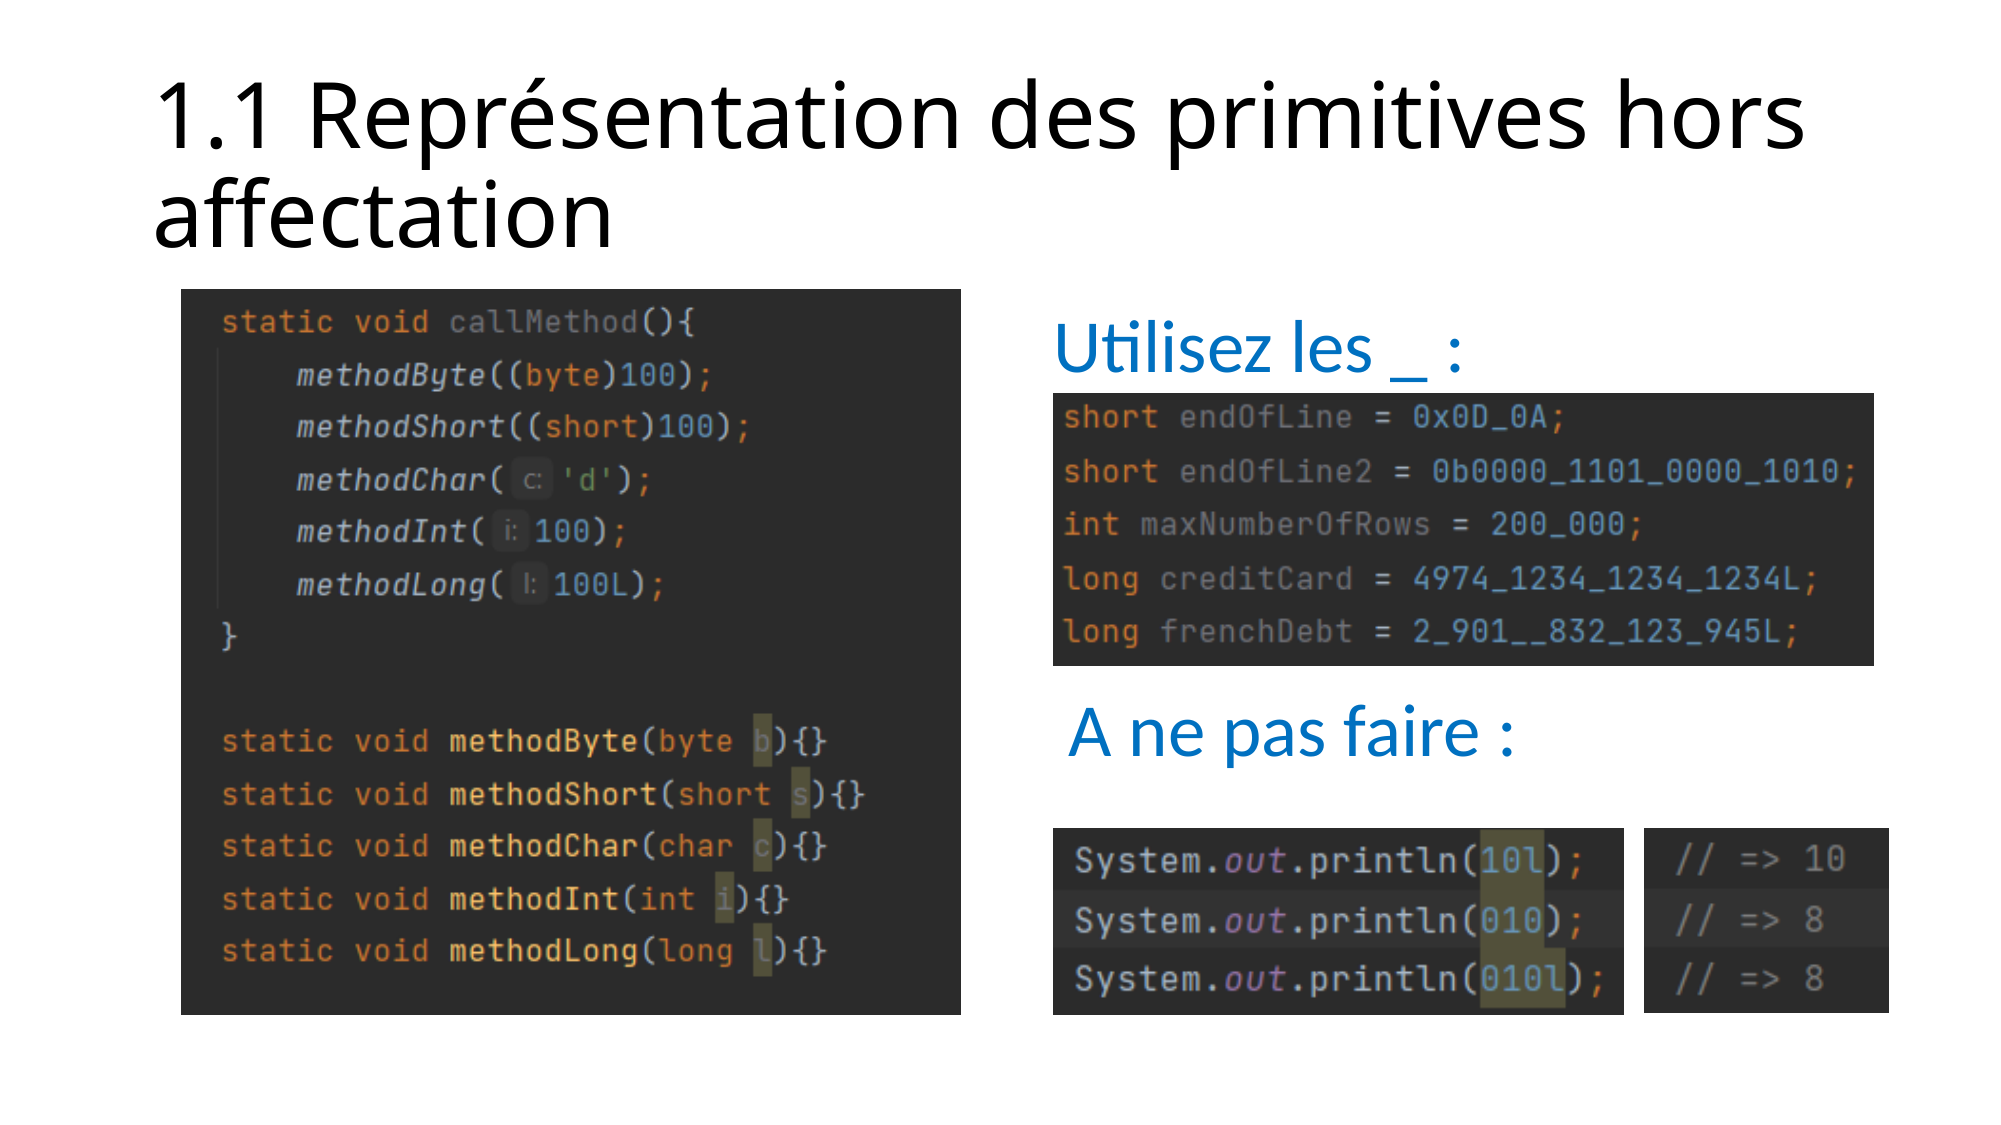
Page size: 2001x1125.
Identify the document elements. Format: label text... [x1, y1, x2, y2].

picture [181, 289, 961, 1015]
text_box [1038, 290, 1874, 666]
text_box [1053, 673, 1889, 1015]
title 1.1 Représentation des primitives hors affectation [137, 59, 2000, 277]
